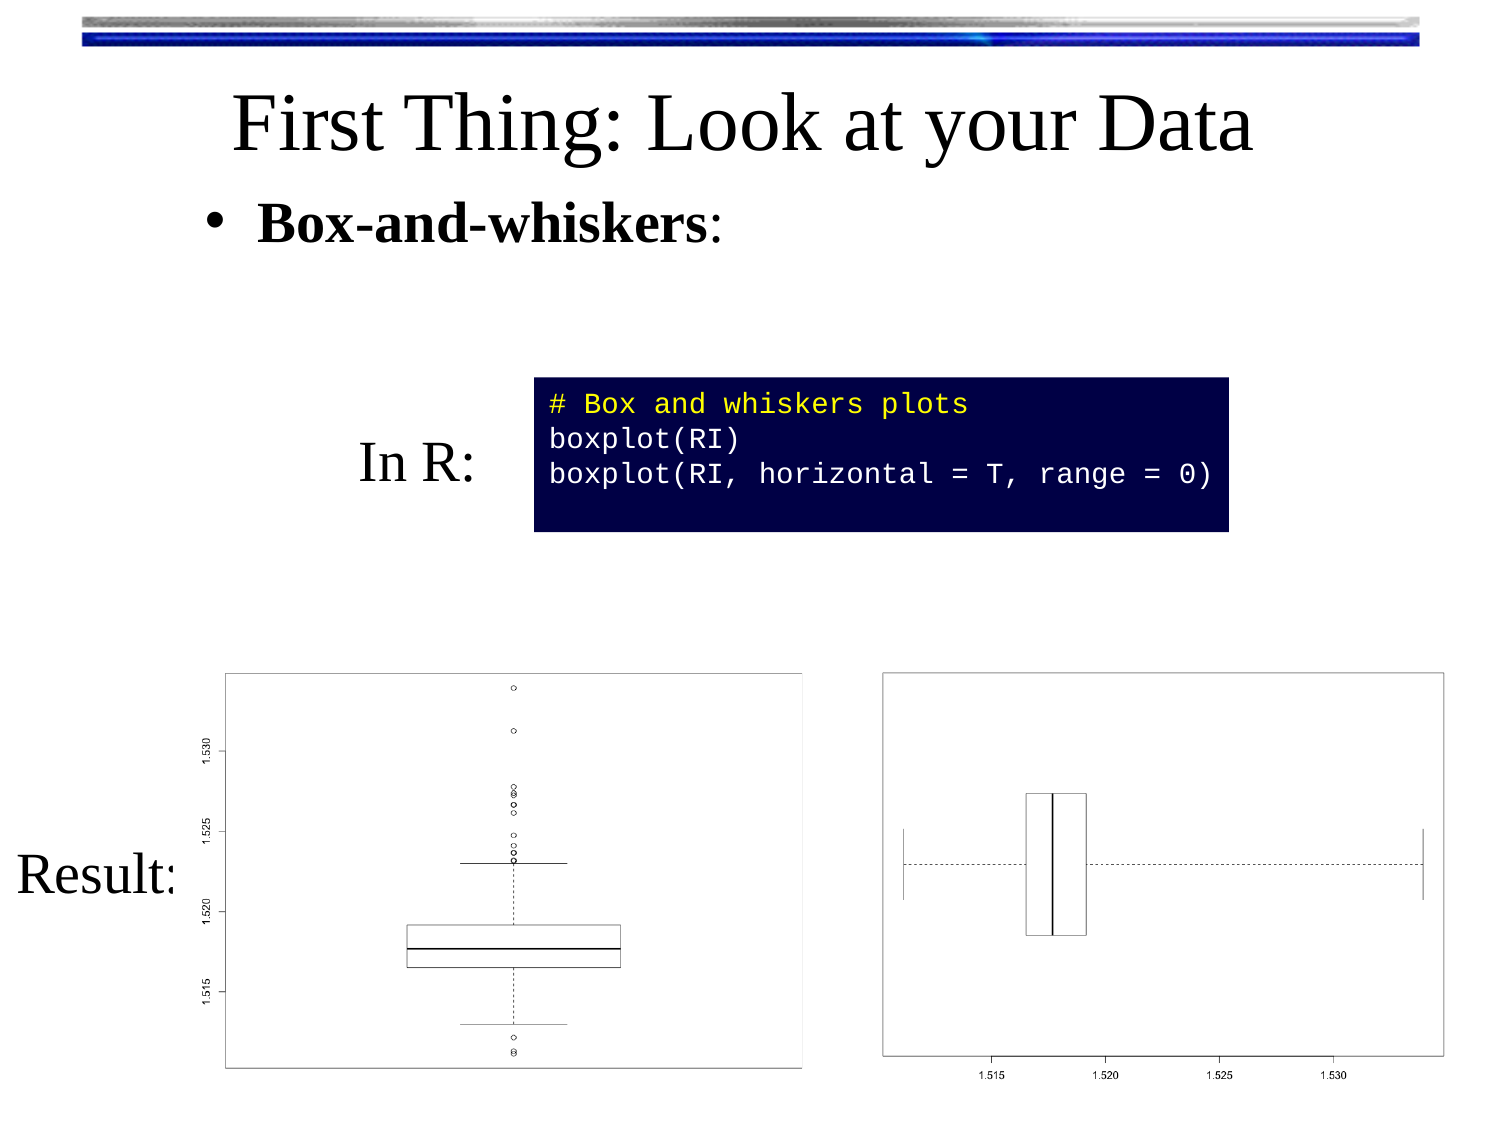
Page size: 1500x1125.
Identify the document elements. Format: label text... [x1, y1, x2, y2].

picture [172, 668, 803, 1073]
text_box Result: [1, 827, 167, 913]
picture [879, 668, 1451, 1086]
picture [79, 12, 1426, 52]
text_box In R: [343, 415, 492, 501]
text_box Box-and-whiskers: [37, 137, 1463, 283]
text_box # Box and whiskers plots boxplot(RI) boxplot(RI, horizontal = T, range = 0) [534, 377, 1229, 533]
text_box First Thing: Look at your Data [37, 24, 1450, 210]
